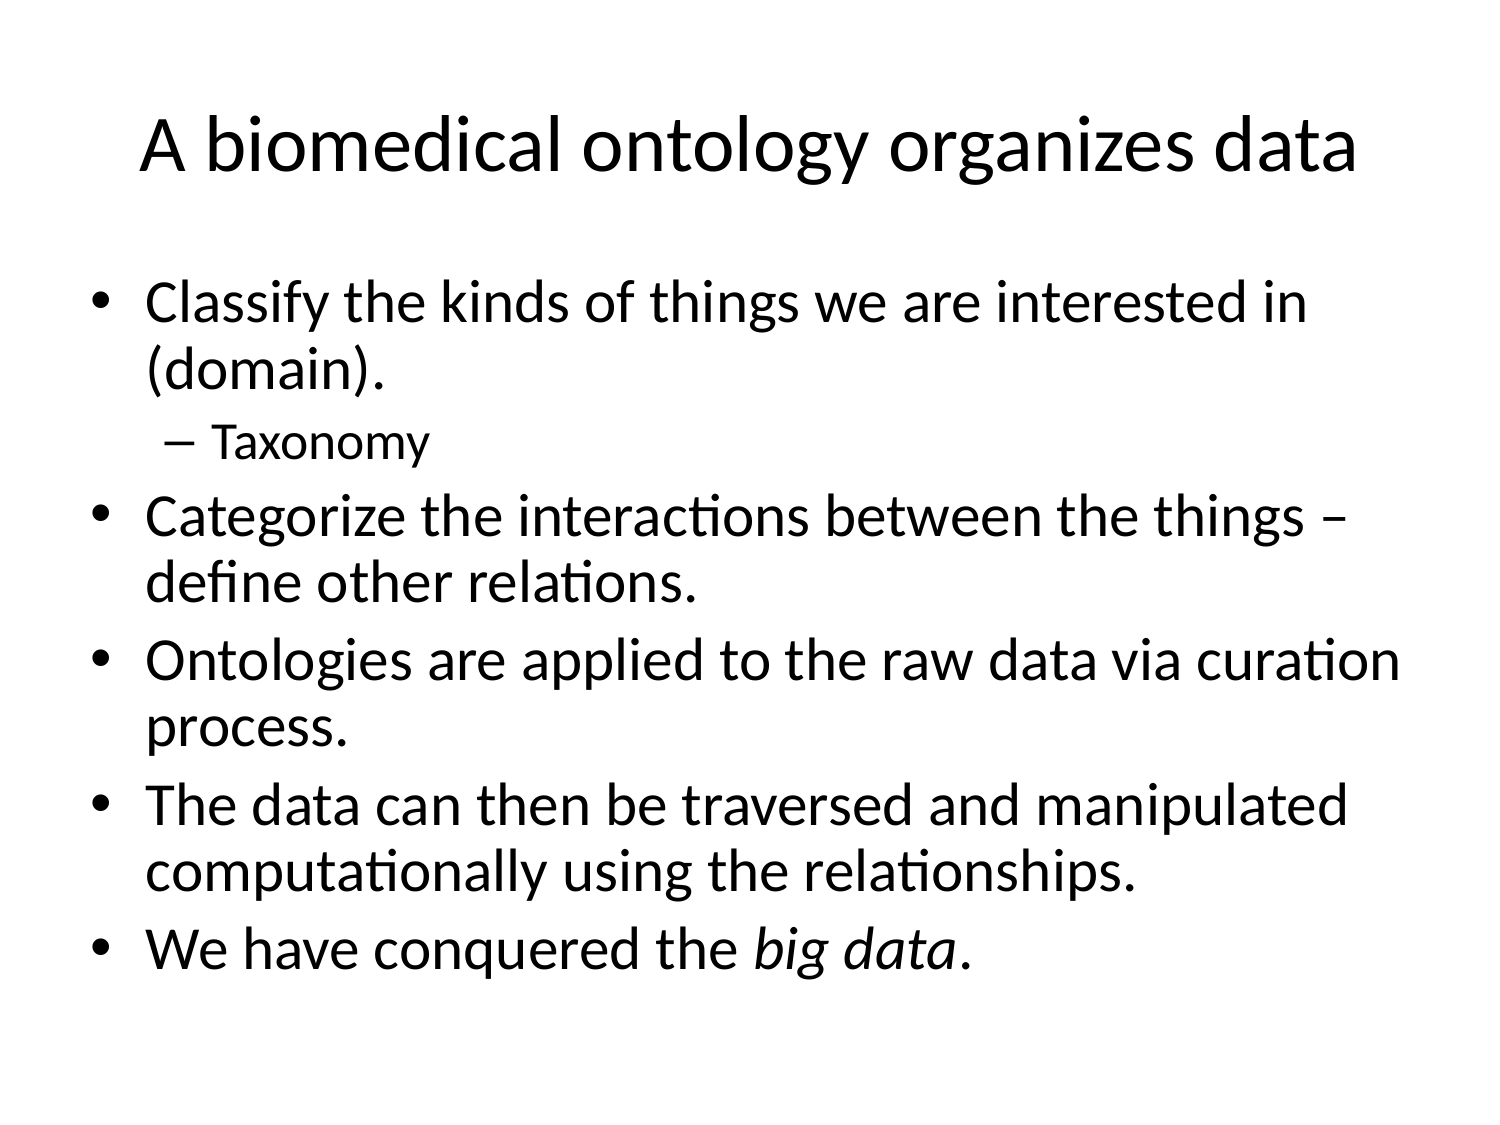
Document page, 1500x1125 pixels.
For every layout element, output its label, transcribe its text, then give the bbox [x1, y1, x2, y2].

title A biomedical ontology organizes data [75, 45, 1425, 233]
list Classify the kinds of things we are interested in (domain). Taxonomy Categorize the interactions between the things – define other relations. Ontologies are applied to the raw data via curation process. The data can then be traversed and manipulated computationally using the relationships. We have conquered the big data. [75, 262, 1425, 1005]
